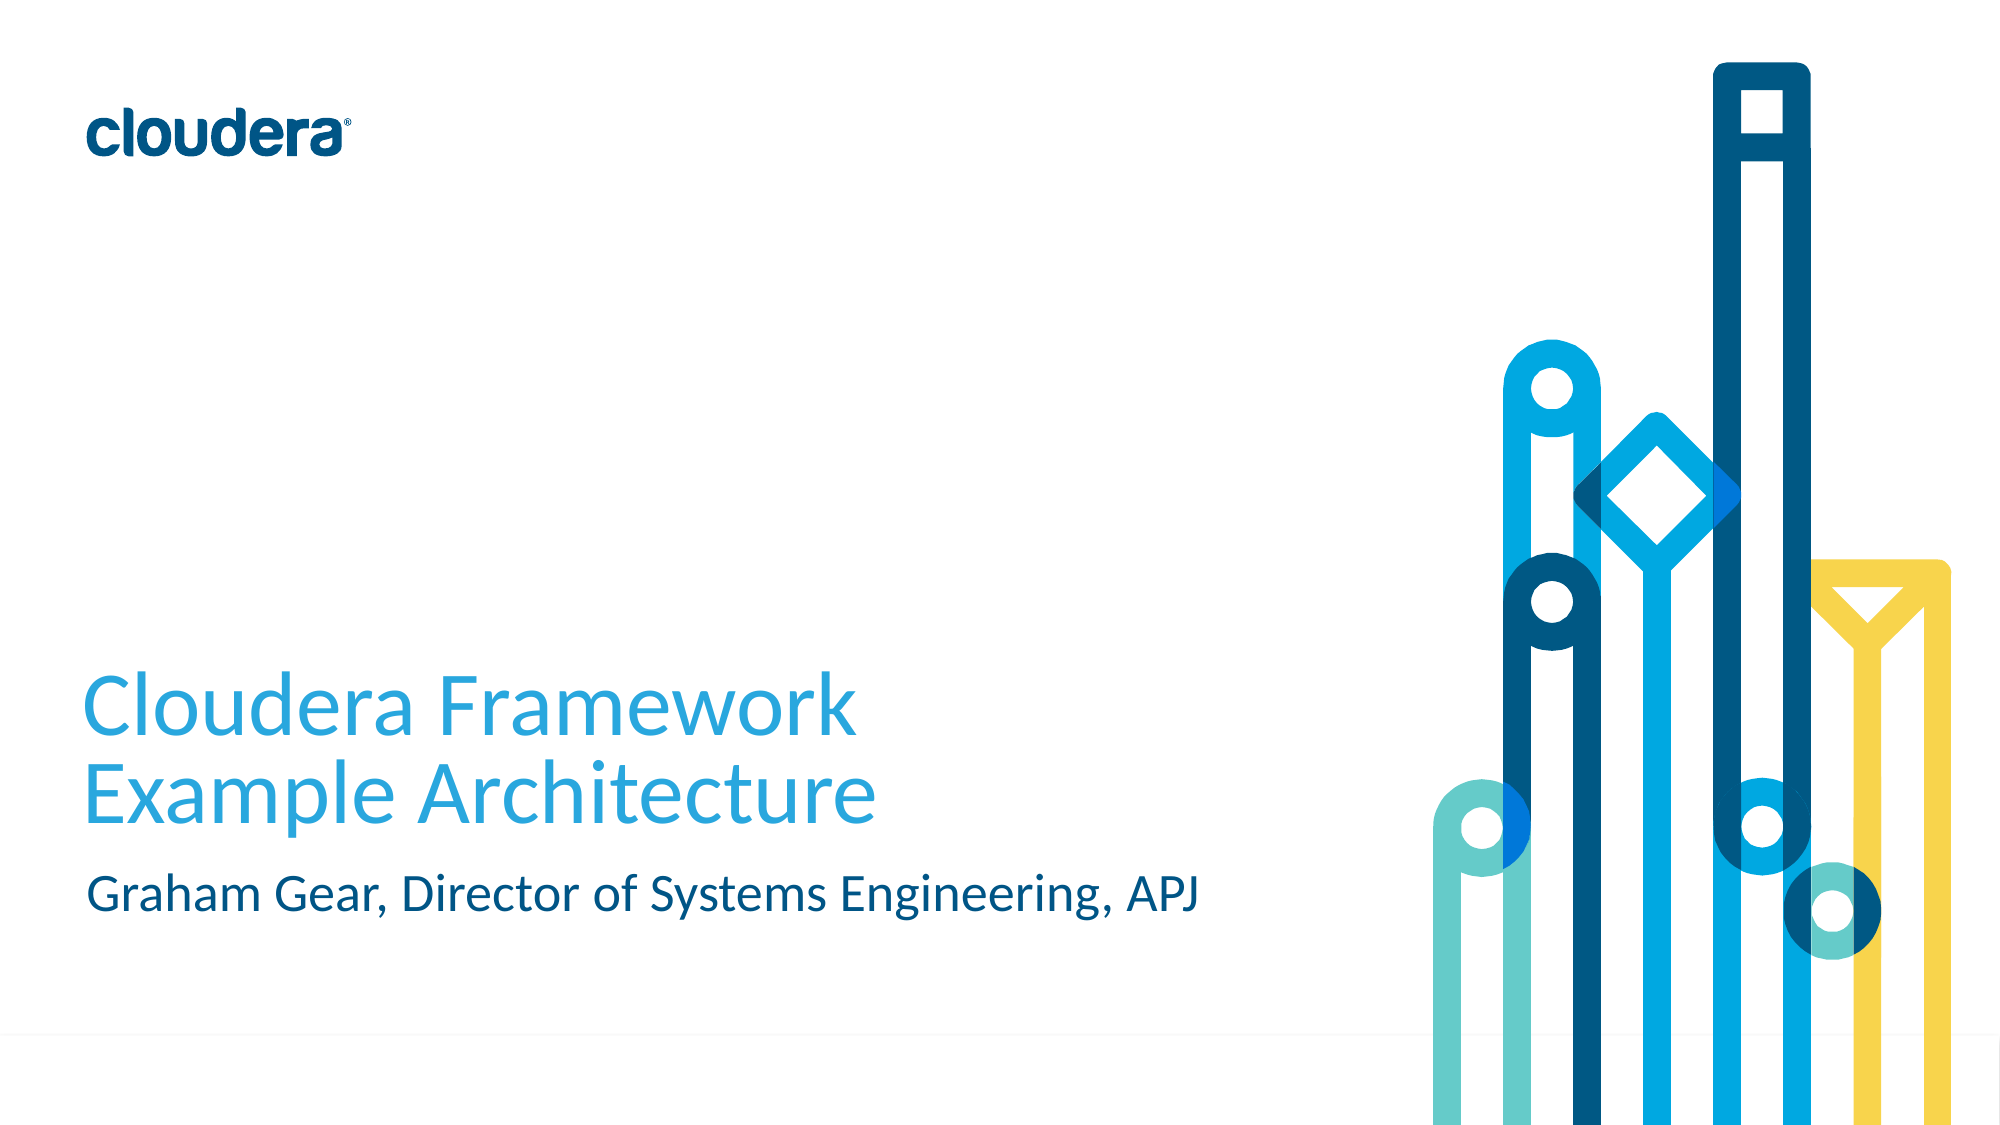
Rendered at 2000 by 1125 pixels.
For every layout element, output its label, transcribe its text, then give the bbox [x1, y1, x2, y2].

title Cloudera Framework Example Architecture [67, 443, 1331, 849]
subtitle Graham Gear, Director of Systems Engineering, APJ [71, 849, 1275, 1017]
